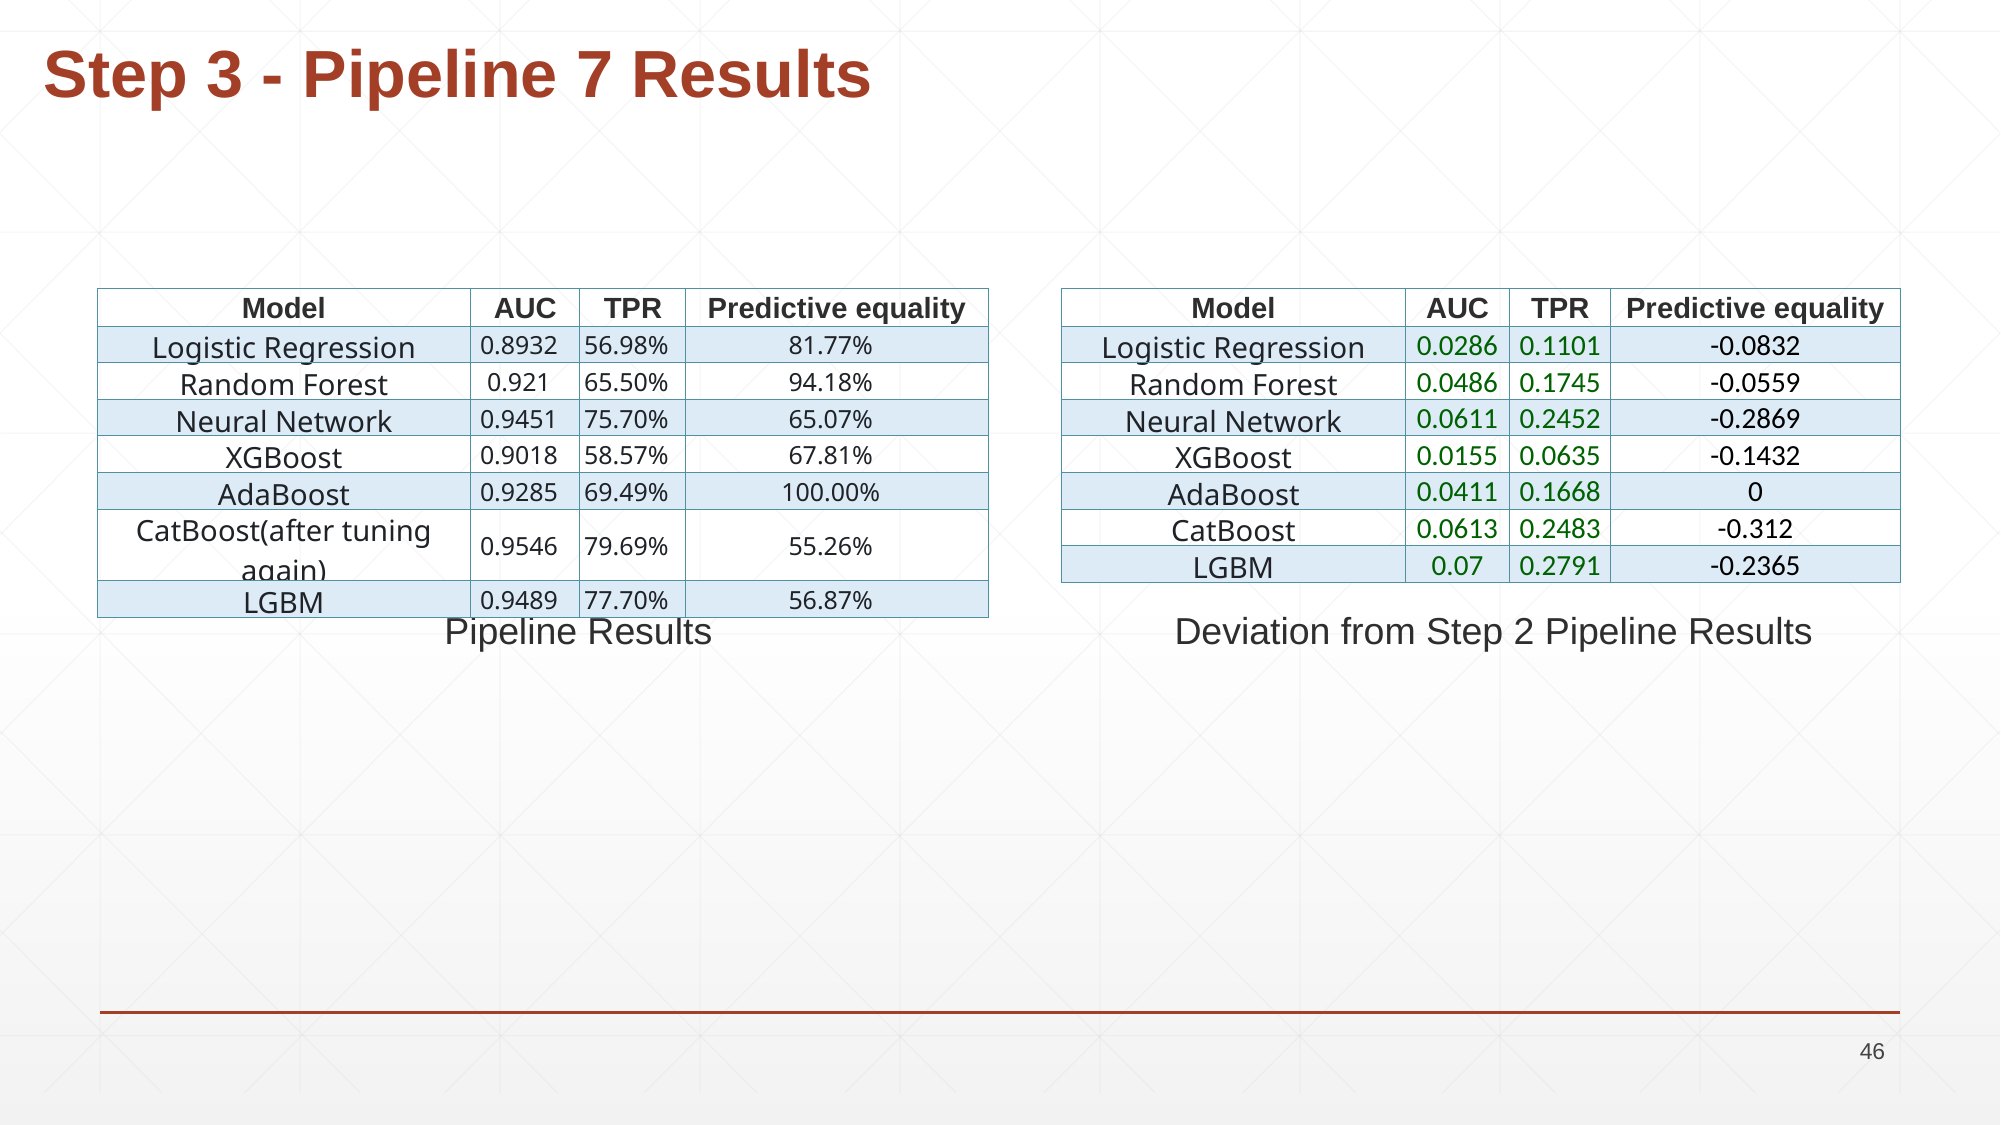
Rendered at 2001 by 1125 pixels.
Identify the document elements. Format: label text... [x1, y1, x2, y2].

table_cell 100.00% [686, 473, 988, 509]
table_cell Random Forest [98, 363, 470, 399]
table_cell AdaBoost [1062, 473, 1405, 509]
table_cell 0.0155 [1406, 436, 1509, 472]
table_cell XGBoost [1062, 436, 1405, 472]
table_cell 0.2452 [1510, 400, 1610, 435]
table_cell 56.98% [580, 327, 685, 362]
table_cell 69.49% [580, 473, 685, 509]
table_cell 75.70% [580, 400, 685, 435]
table_cell 0.0486 [1406, 363, 1509, 399]
table_header Predictive equality [1611, 289, 1900, 326]
table_cell Neural Network [1062, 400, 1405, 435]
table_cell -0.0832 [1611, 327, 1900, 362]
table_header Model [98, 289, 470, 326]
table_header AUC [1406, 289, 1509, 326]
table_header TPR [580, 289, 685, 326]
table_cell 0.2791 [1510, 546, 1610, 582]
text_box Deviation from Step 2 Pipeline Results [1159, 599, 1876, 660]
table_cell 65.50% [580, 363, 685, 399]
table_cell 0.9018 [471, 436, 579, 472]
table_cell 0.9546 [471, 510, 579, 580]
table_cell Logistic Regression [1062, 327, 1405, 362]
table_cell AdaBoost [98, 473, 470, 509]
table_cell 56.87% [686, 581, 988, 617]
table_cell Random Forest [1062, 363, 1405, 399]
table_cell 94.18% [686, 363, 988, 399]
table_cell LGBM [1062, 546, 1405, 582]
table_header Model [1062, 289, 1405, 326]
table_cell 0.0613 [1406, 510, 1509, 545]
table_cell 0.0611 [1406, 400, 1509, 435]
table_cell 0.2483 [1510, 510, 1610, 545]
table_header AUC [471, 289, 579, 326]
table_cell 0.0286 [1406, 327, 1509, 362]
table_cell 0.9285 [471, 473, 579, 509]
table_header Predictive equality [686, 289, 988, 326]
slide_number 46 [1749, 1031, 1901, 1069]
table_cell 79.69% [580, 510, 685, 580]
table_cell -0.2869 [1611, 400, 1900, 435]
table_cell 0.9489 [471, 581, 579, 617]
table_cell Logistic Regression [98, 327, 470, 362]
table_cell 0.9451 [471, 400, 579, 435]
title Step 3 - Pipeline 7 Results [28, 28, 1604, 120]
table_cell 0.1668 [1510, 473, 1610, 509]
table_cell 0.1101 [1510, 327, 1610, 362]
text_box Pipeline Results [429, 618, 728, 660]
table_cell 81.77% [686, 327, 988, 362]
table_cell 0.07 [1406, 546, 1509, 582]
table_cell 77.70% [580, 581, 685, 617]
table_cell CatBoost(after tuning again) [98, 510, 470, 580]
table_cell 0.8932 [471, 327, 579, 362]
table_header TPR [1510, 289, 1610, 326]
table_cell 67.81% [686, 436, 988, 472]
table_cell -0.2365 [1611, 546, 1900, 582]
table_cell Neural Network [98, 400, 470, 435]
table_cell LGBM [98, 581, 470, 617]
table_cell 0.0635 [1510, 436, 1610, 472]
table_cell 58.57% [580, 436, 685, 472]
table_cell 55.26% [686, 510, 988, 580]
table_cell 0.0411 [1406, 473, 1509, 509]
table_cell XGBoost [98, 436, 470, 472]
table_cell CatBoost [1062, 510, 1405, 545]
table_cell -0.0559 [1611, 363, 1900, 399]
table_cell 65.07% [686, 400, 988, 435]
table_cell 0 [1611, 473, 1900, 509]
table_cell 0.1745 [1510, 363, 1610, 399]
table_cell -0.312 [1611, 510, 1900, 545]
table_cell -0.1432 [1611, 436, 1900, 472]
table_cell 0.921 [471, 363, 579, 399]
